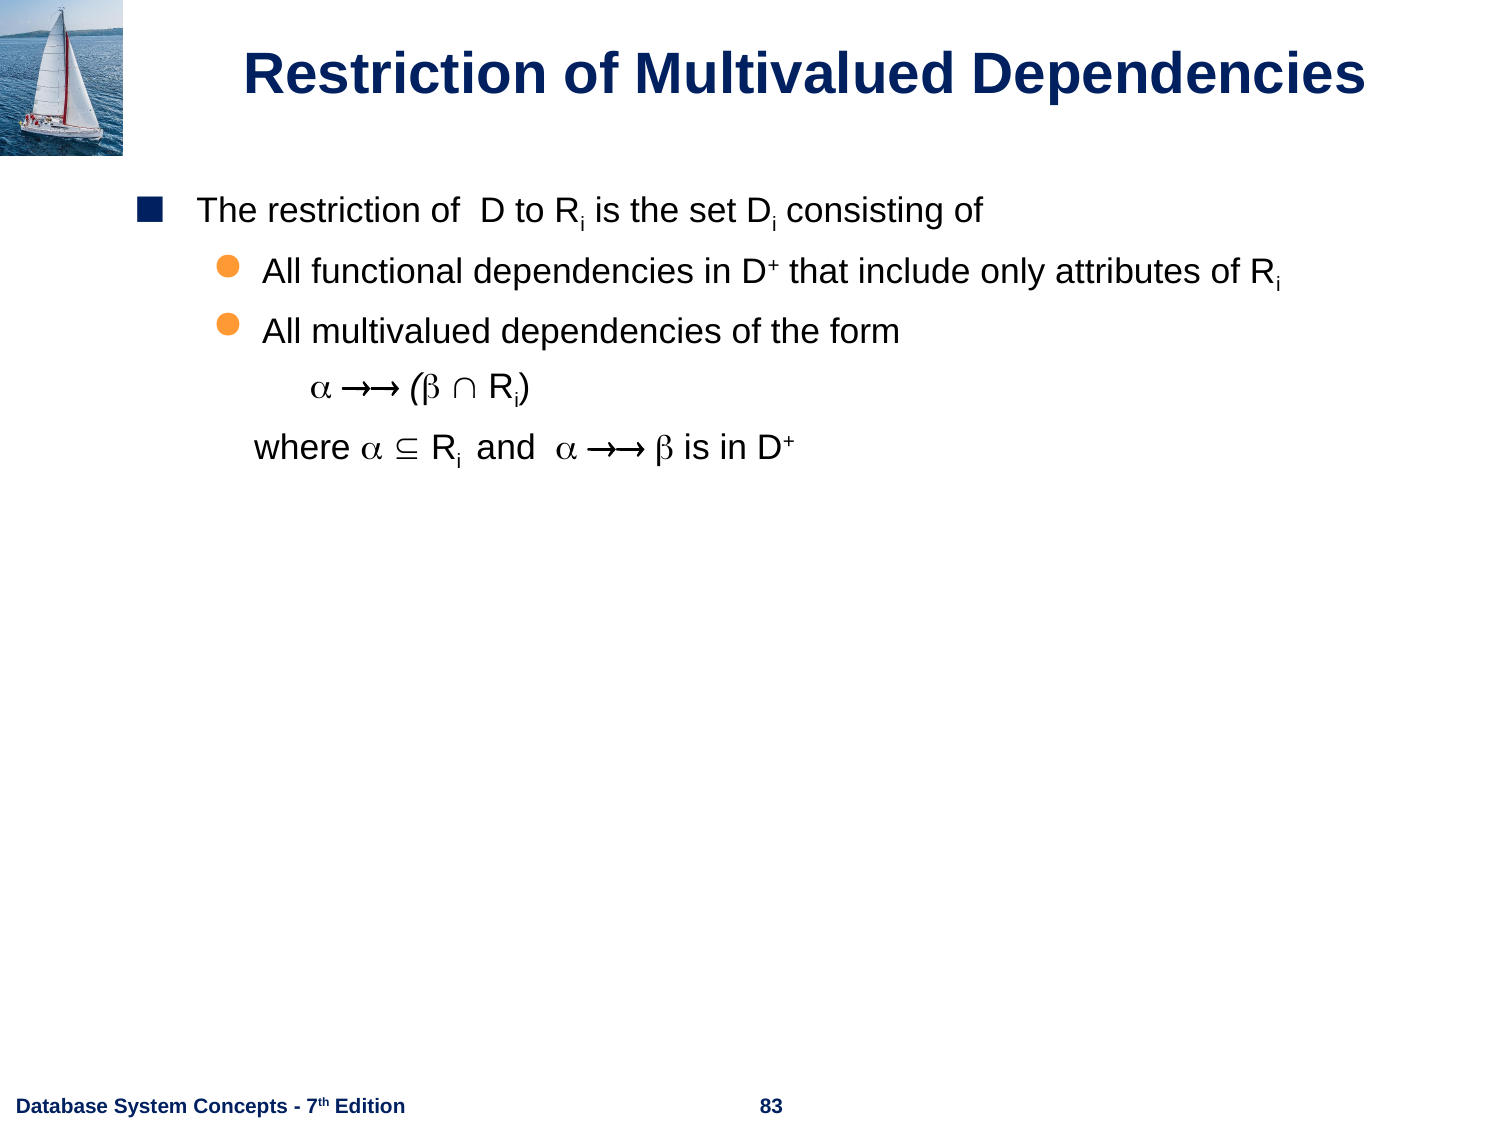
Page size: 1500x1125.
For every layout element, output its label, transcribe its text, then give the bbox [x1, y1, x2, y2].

list The restriction of D to Ri is the set Di consisting of All functional dependencies in D+ that include only attributes of Ri All multivalued dependencies of the form   (  Ri) where   Ri and    is in D+ [125, 179, 1432, 567]
picture [0, 0, 123, 156]
title Restriction of Multivalued Dependencies [142, 12, 1469, 114]
